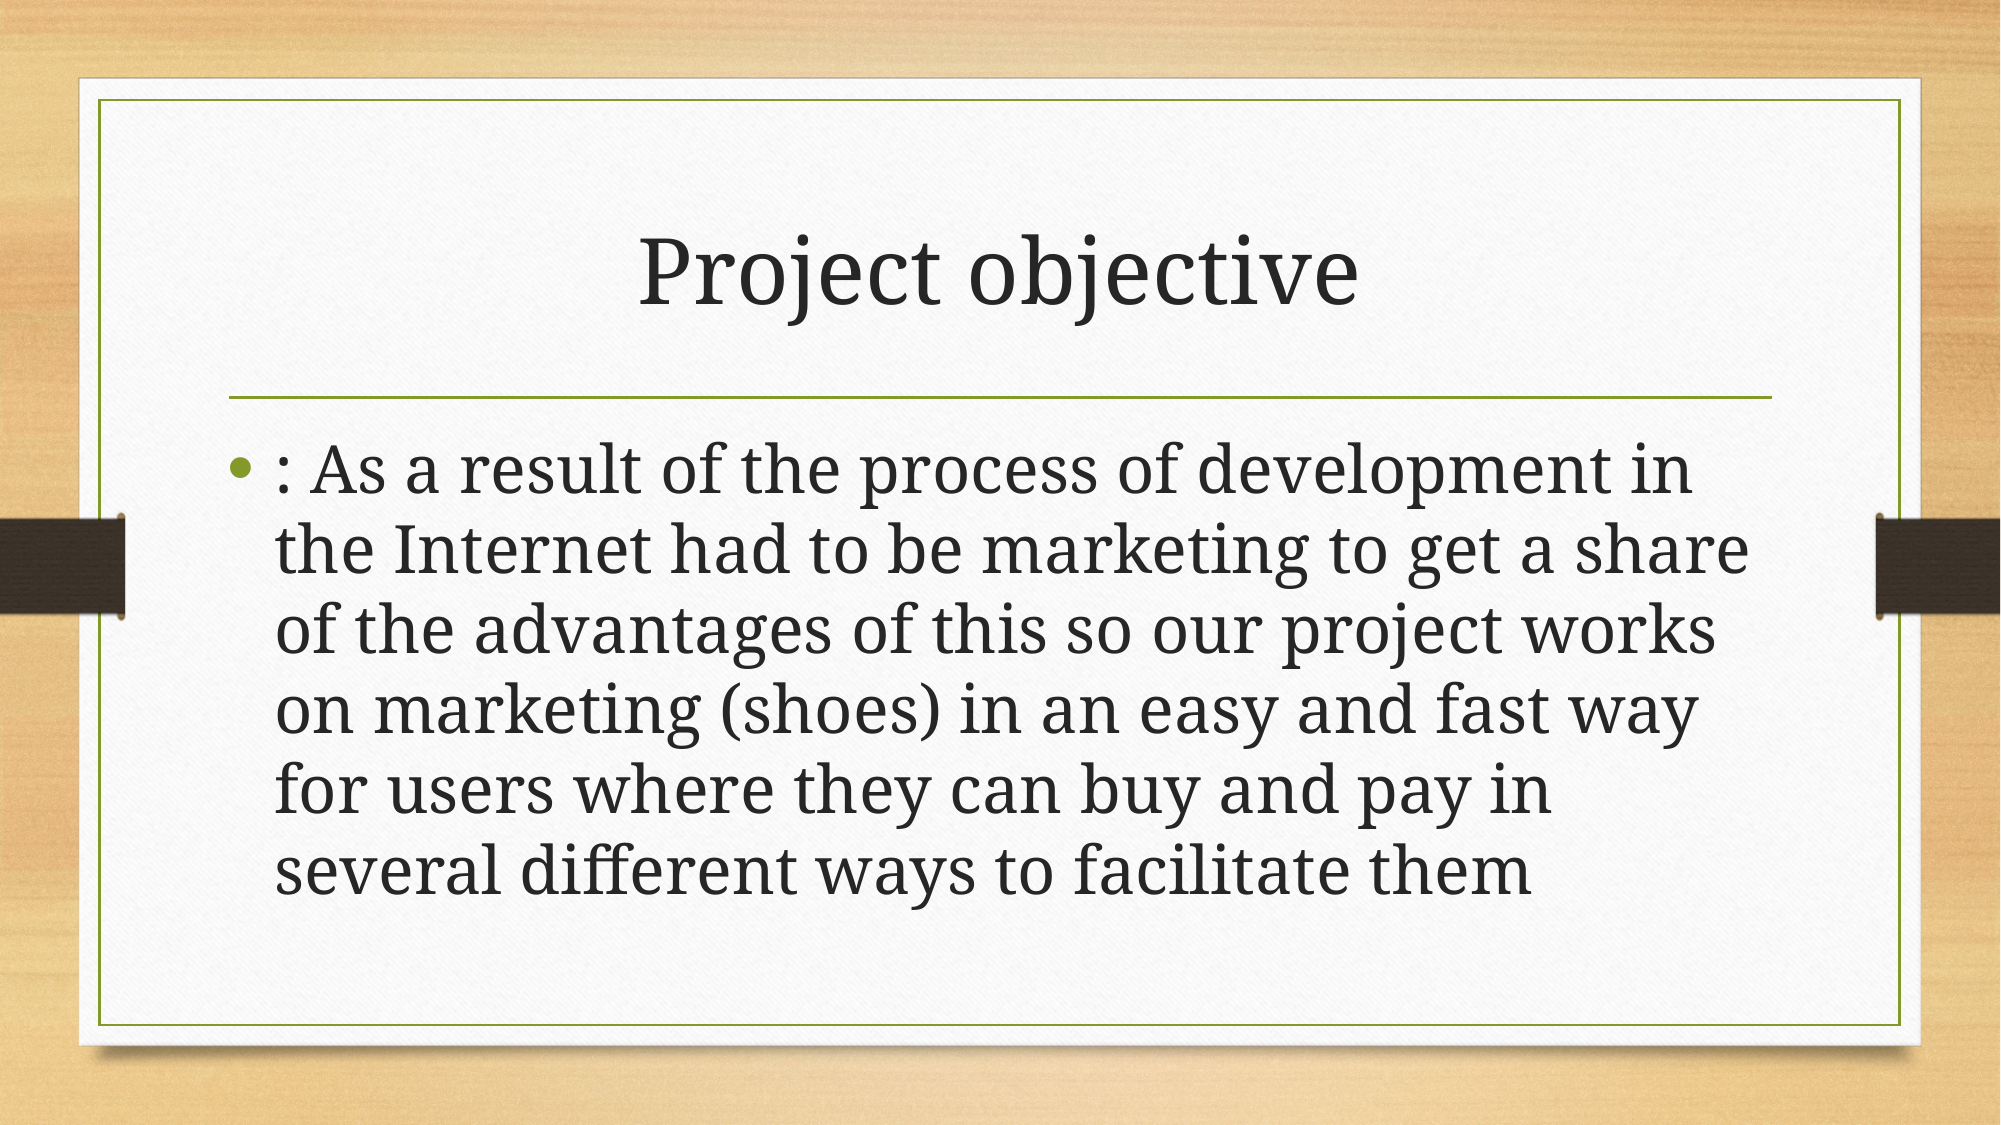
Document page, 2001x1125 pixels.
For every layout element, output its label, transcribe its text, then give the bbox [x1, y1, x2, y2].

picture [0, 0, 2001, 1125]
title Project objective [212, 161, 1788, 375]
list : As a result of the process of development in the Internet had to be marketing to get a share of the advantages of this so our project works on marketing (shoes) in an easy and fast way for users where they can buy and pay in several different ways to facilitate them [212, 419, 1788, 964]
